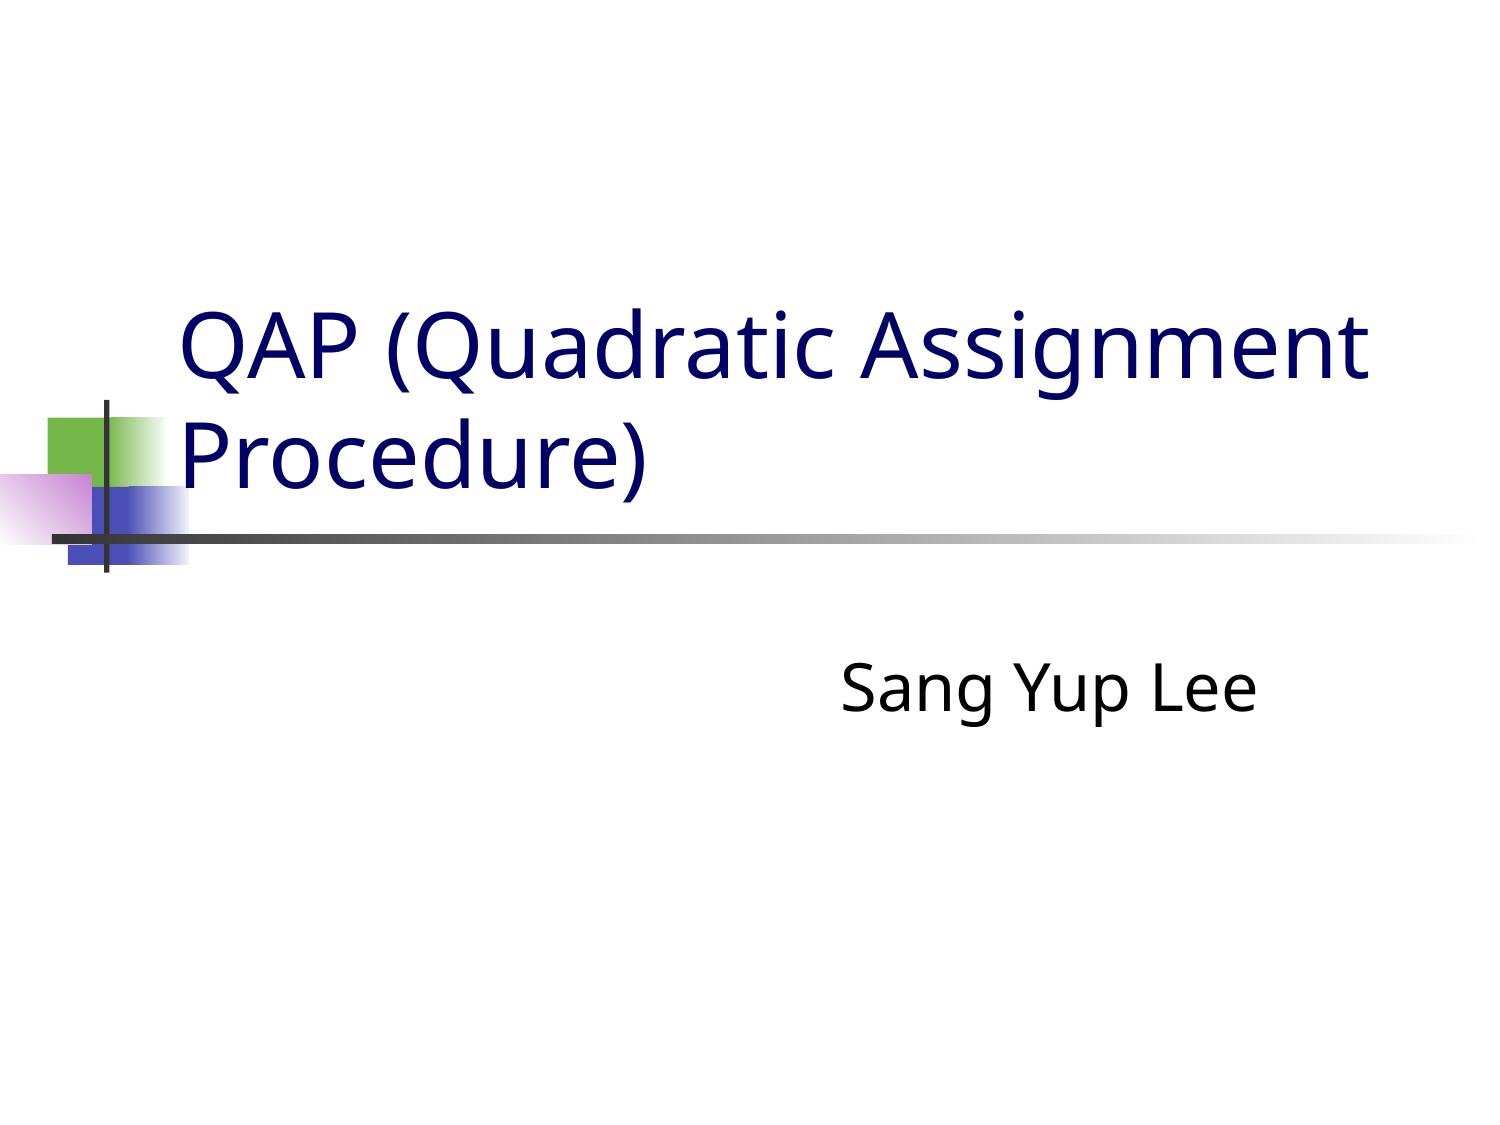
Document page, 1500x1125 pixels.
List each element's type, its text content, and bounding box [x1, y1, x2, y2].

subtitle Sang Yup Lee [162, 637, 1275, 925]
title QAP (Quadratic Assignment Procedure) [162, 275, 1438, 515]
